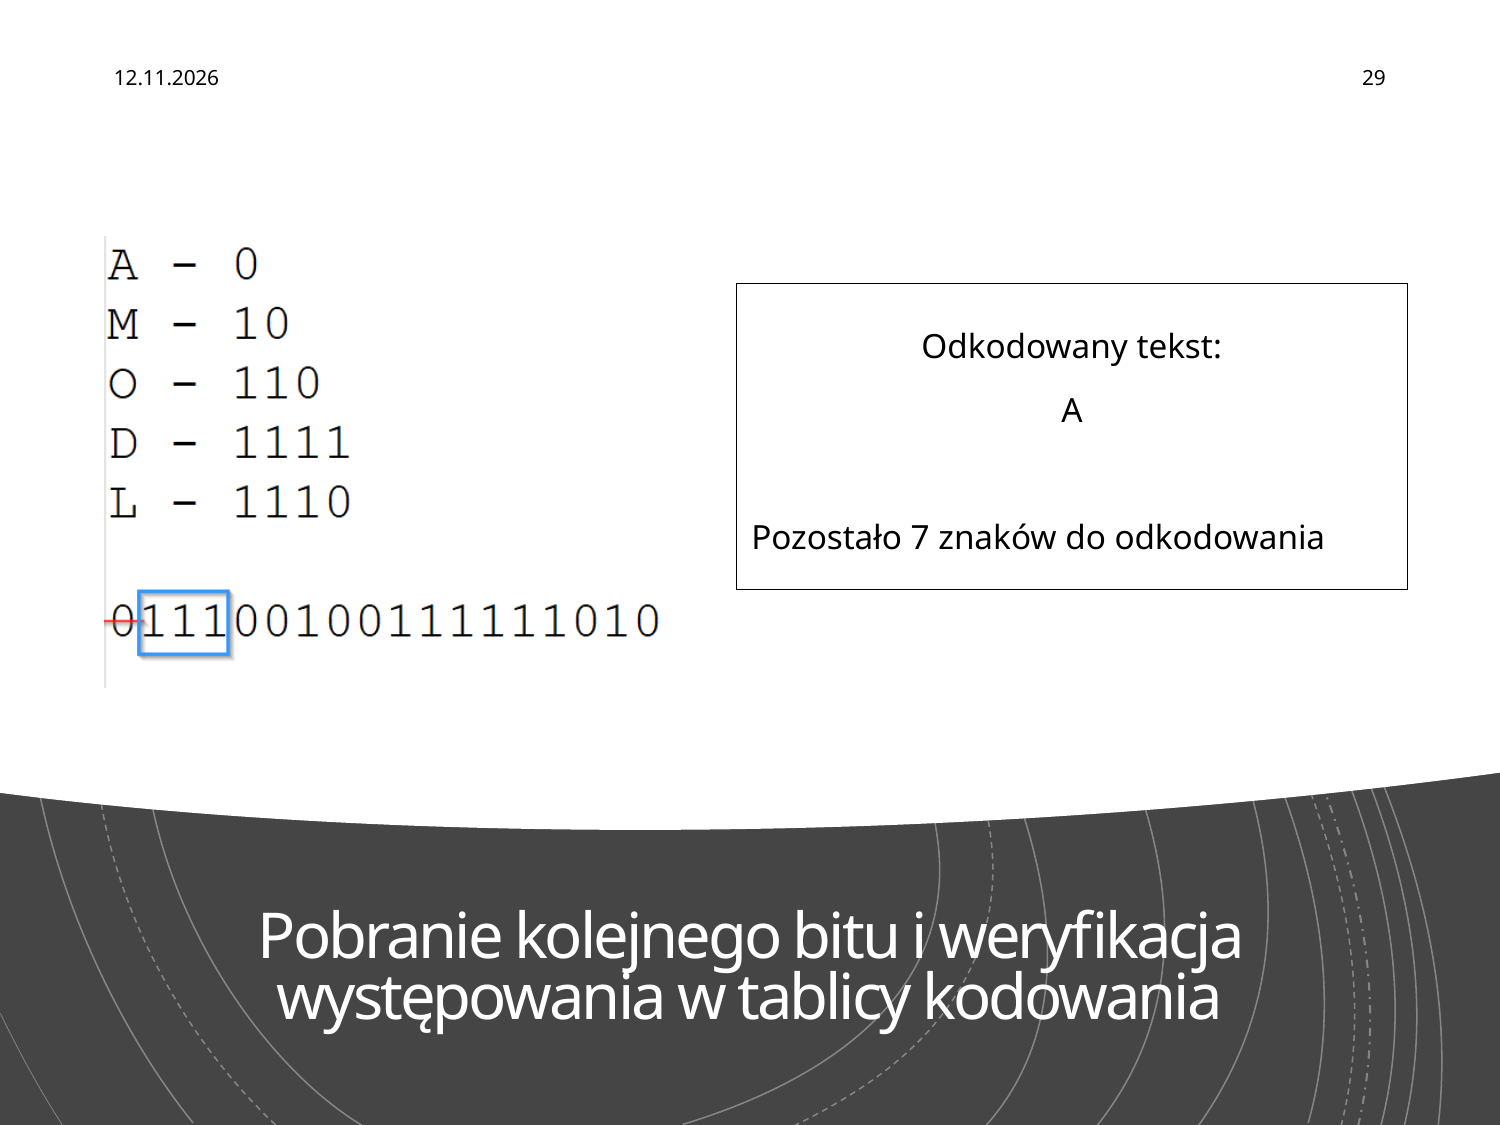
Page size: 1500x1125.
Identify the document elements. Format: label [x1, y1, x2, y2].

text_box [0, 0, 1500, 1125]
picture [104, 236, 734, 688]
